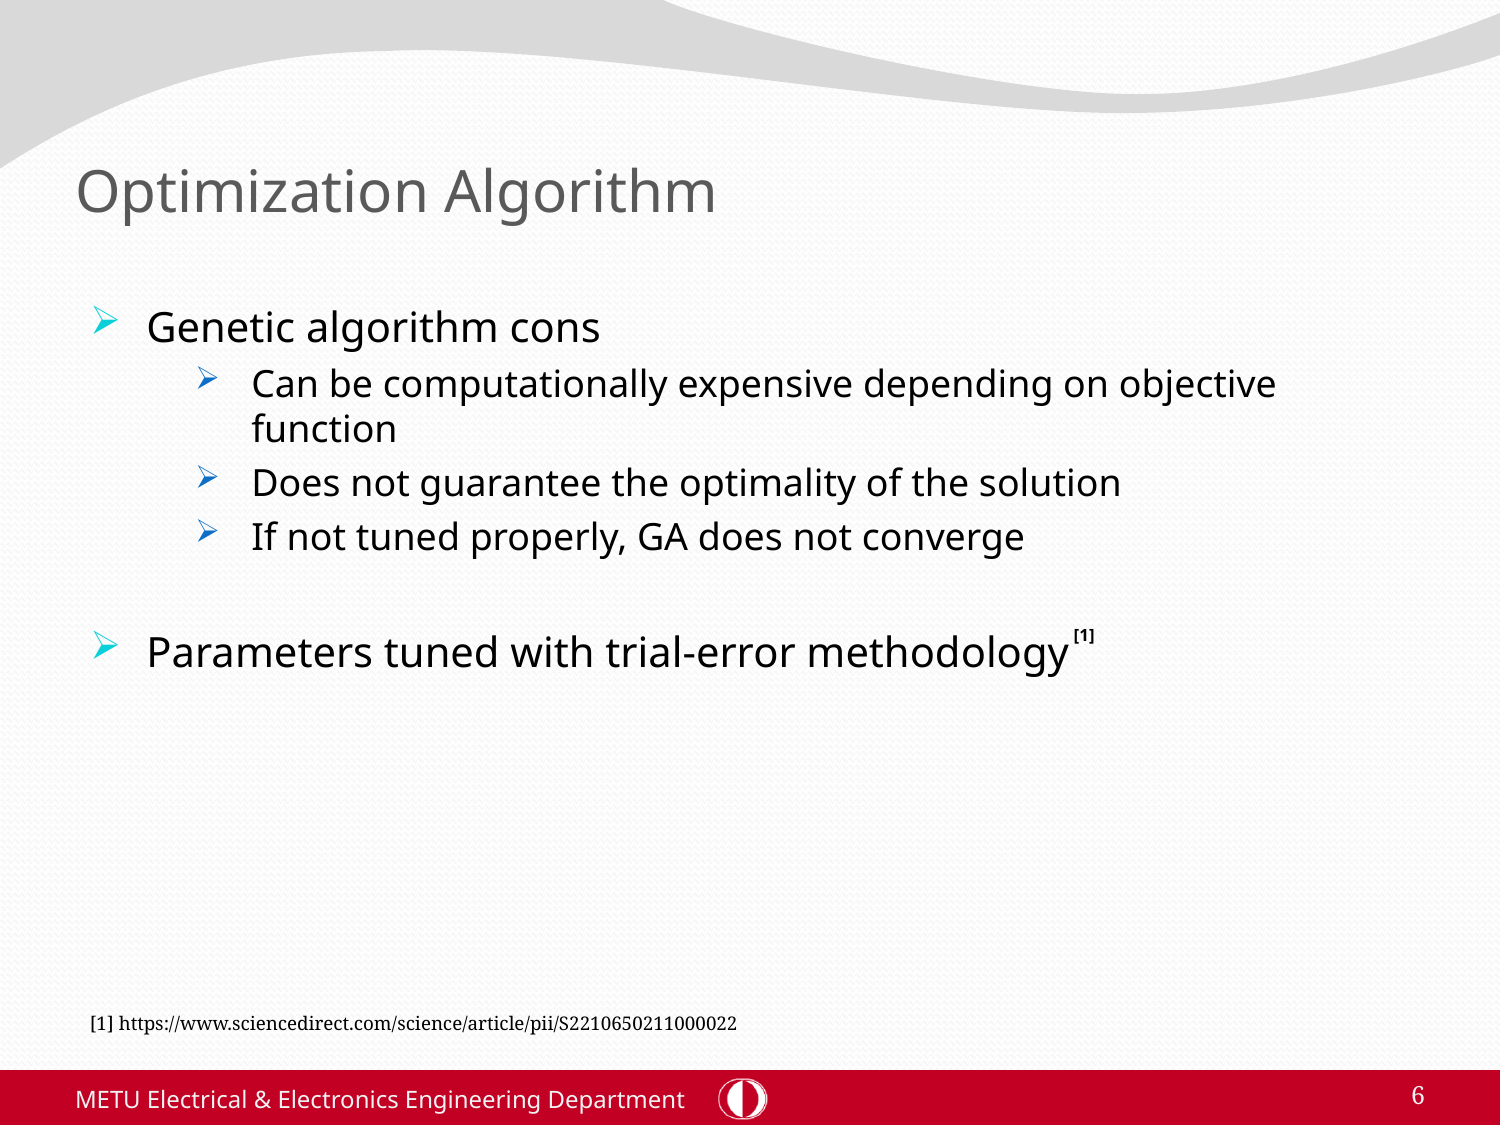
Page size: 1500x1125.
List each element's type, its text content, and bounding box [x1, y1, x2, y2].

slide_number 6 [1330, 1070, 1425, 1114]
list Genetic algorithm cons Can be computationally expensive depending on objective function Does not guarantee the optimality of the solution If not tuned properly, GA does not converge Parameters tuned with trial-error methodology [1] [75, 234, 1425, 1053]
slide_number METU Electrical & Electronics Engineering Department [75, 1070, 732, 1114]
picture [713, 1078, 781, 1122]
text_box [1] https://www.sciencedirect.com/science/article/pii/S2210650211000022 [74, 1004, 770, 1042]
title Optimization Algorithm [75, 55, 1425, 224]
